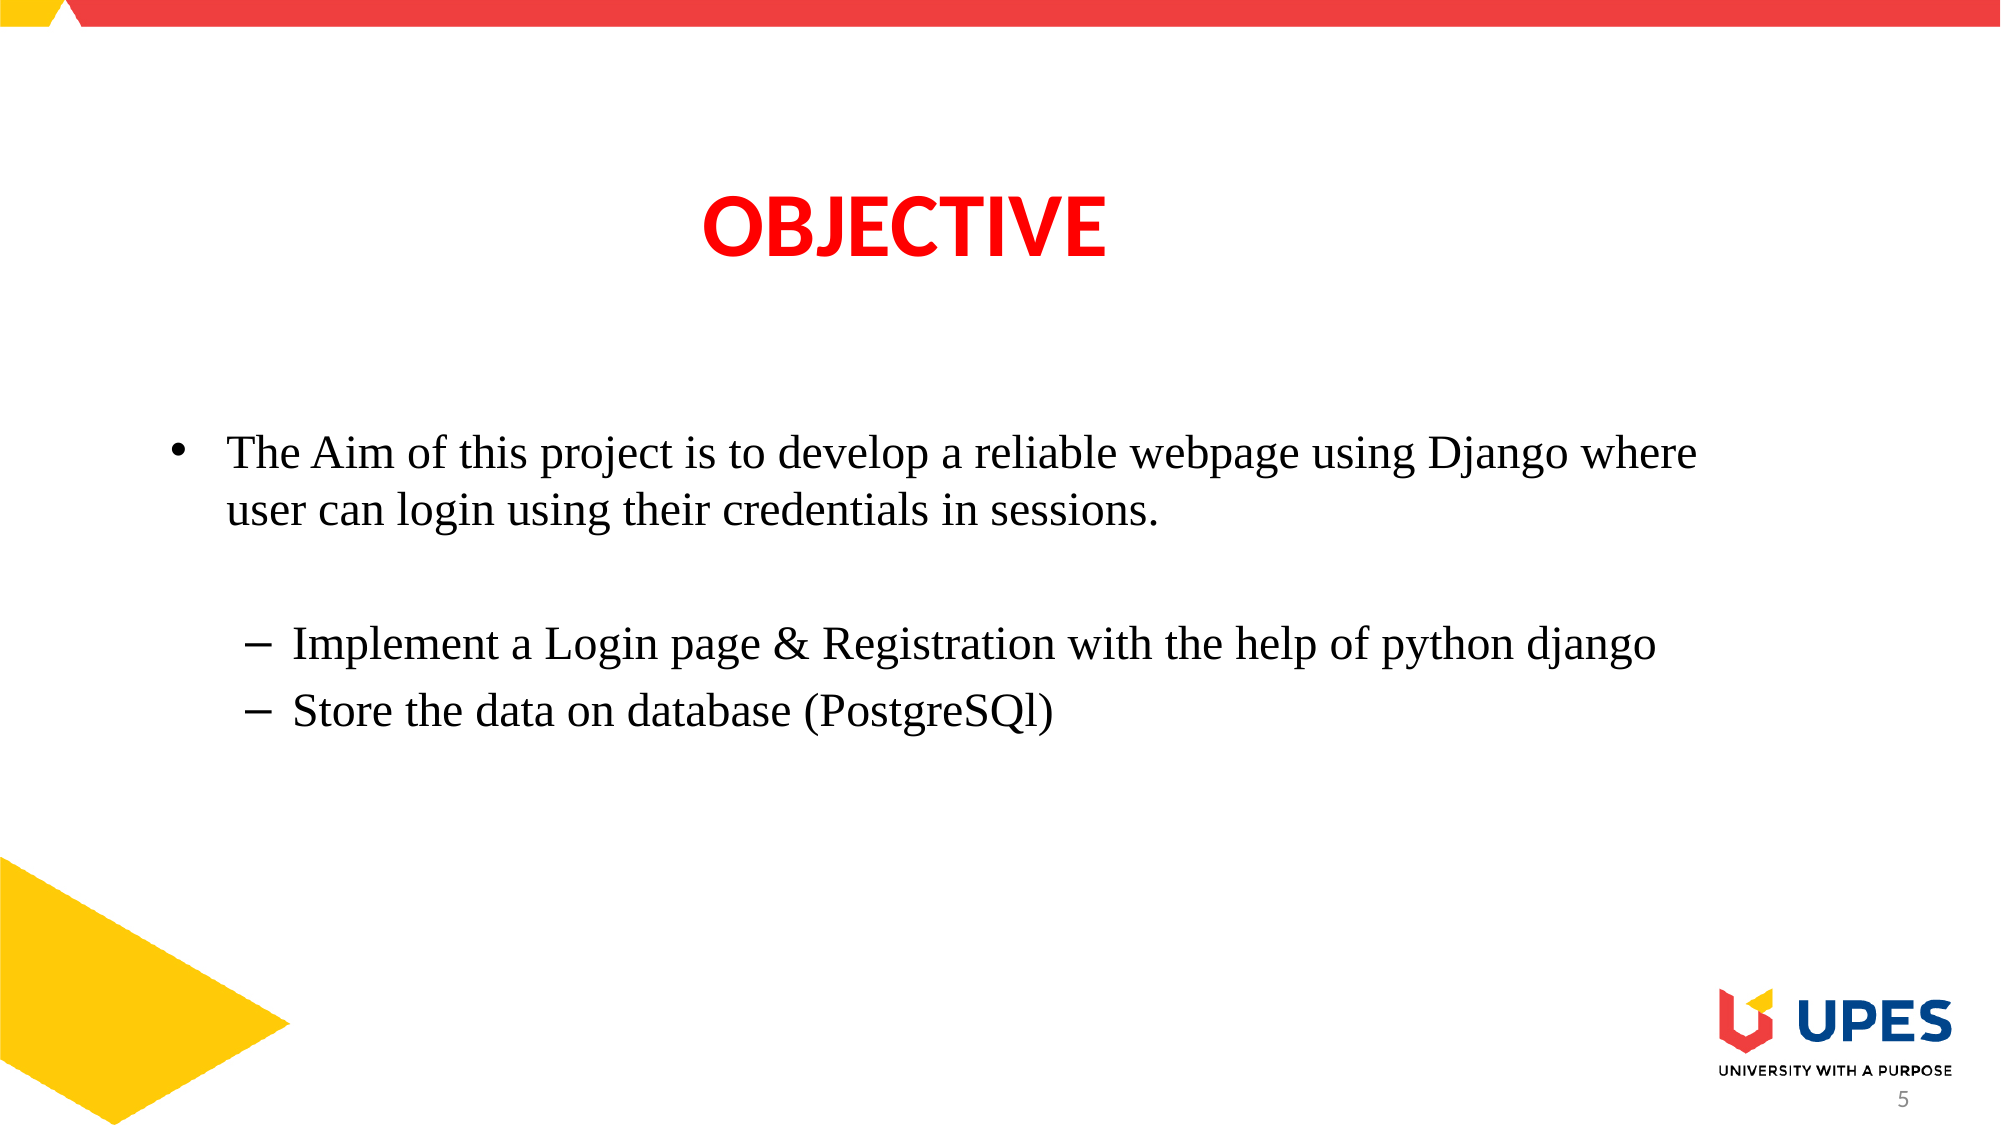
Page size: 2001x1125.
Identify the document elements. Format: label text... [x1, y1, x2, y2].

picture [0, 0, 2001, 1125]
title OBJECTIVE [0, 68, 1811, 370]
list The Aim of this project is to develop a reliable webpage using Django where user can login using their credentials in sessions. Implement a Login page & Registration with the help of python django Store the data on database (PostgreSQl) [155, 278, 1774, 1022]
